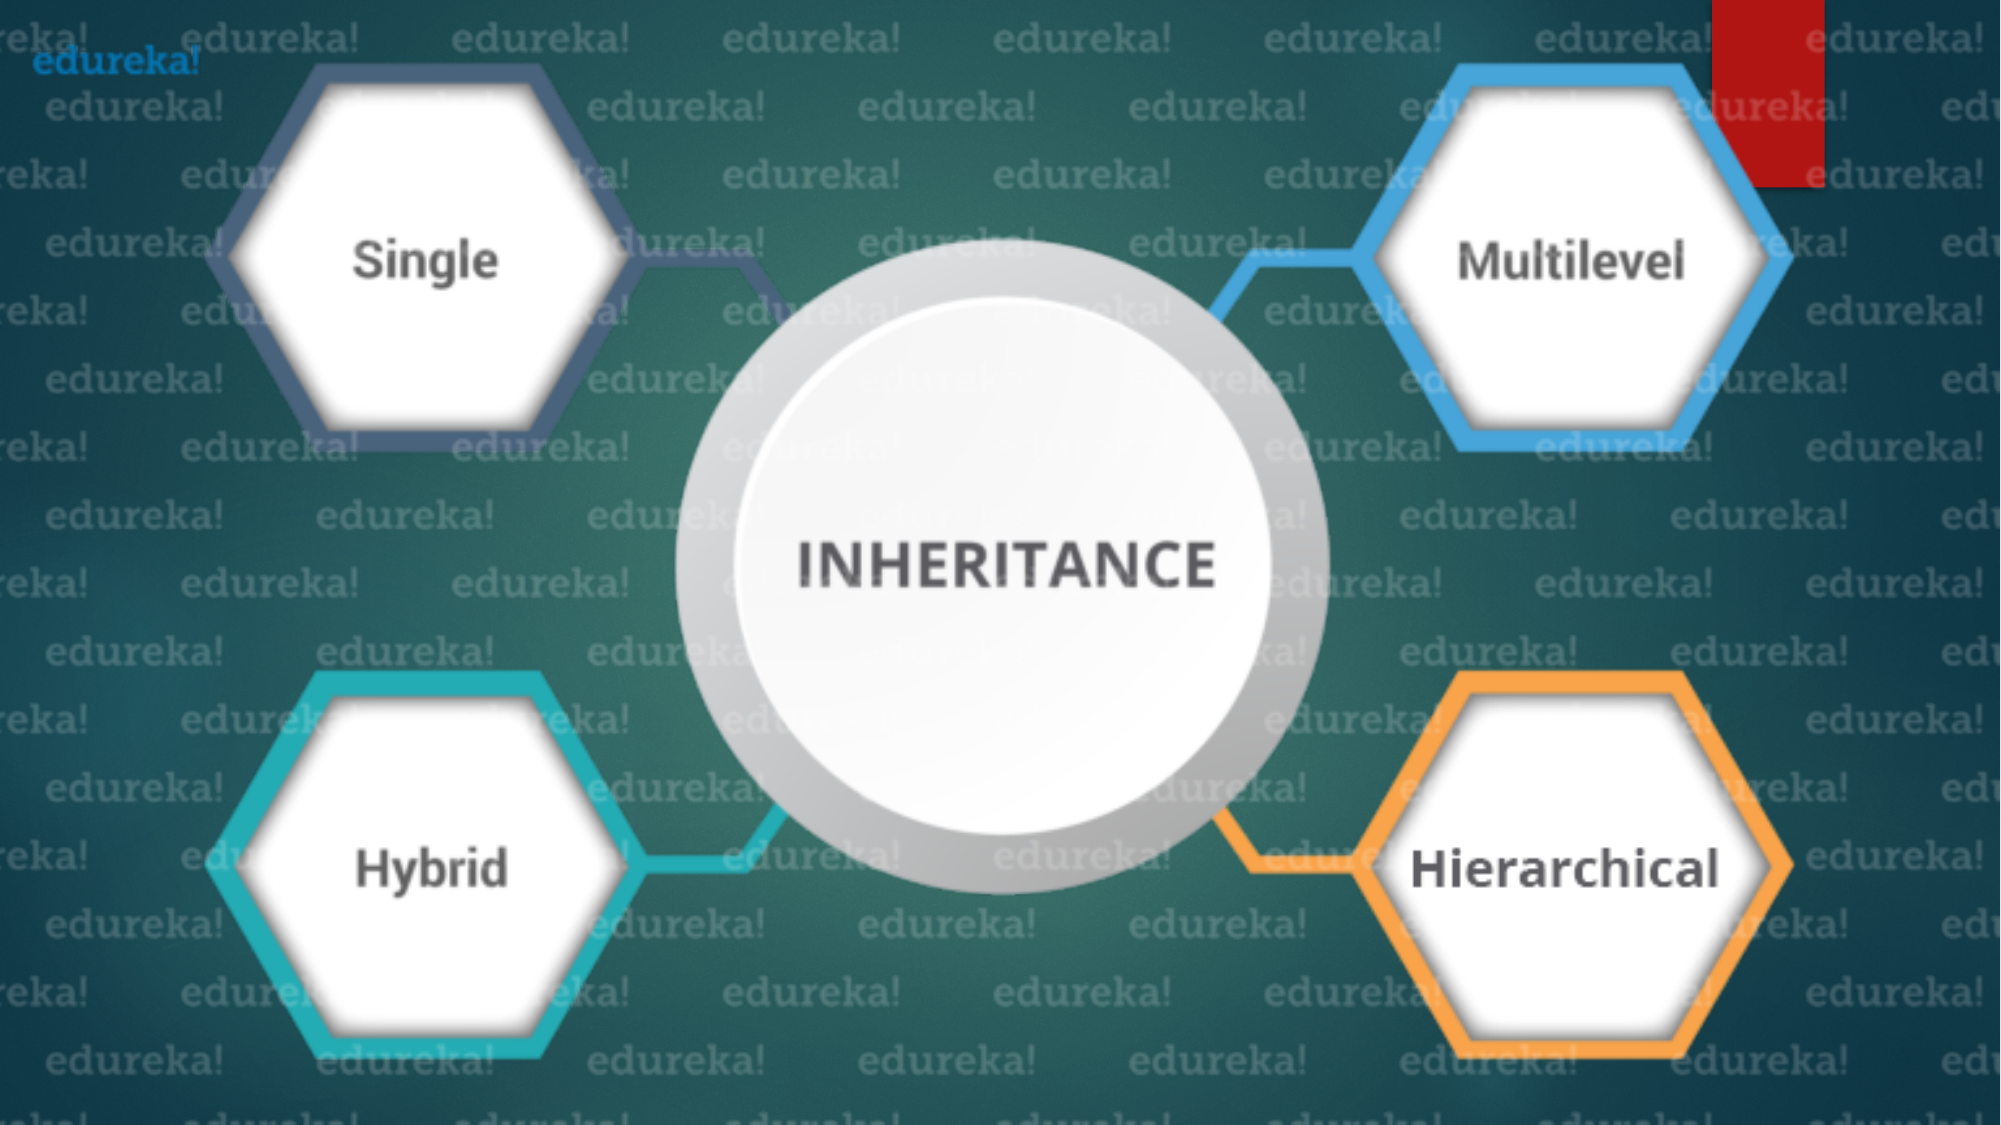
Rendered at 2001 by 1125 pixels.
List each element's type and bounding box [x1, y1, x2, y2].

list [0, 0, 2000, 1125]
